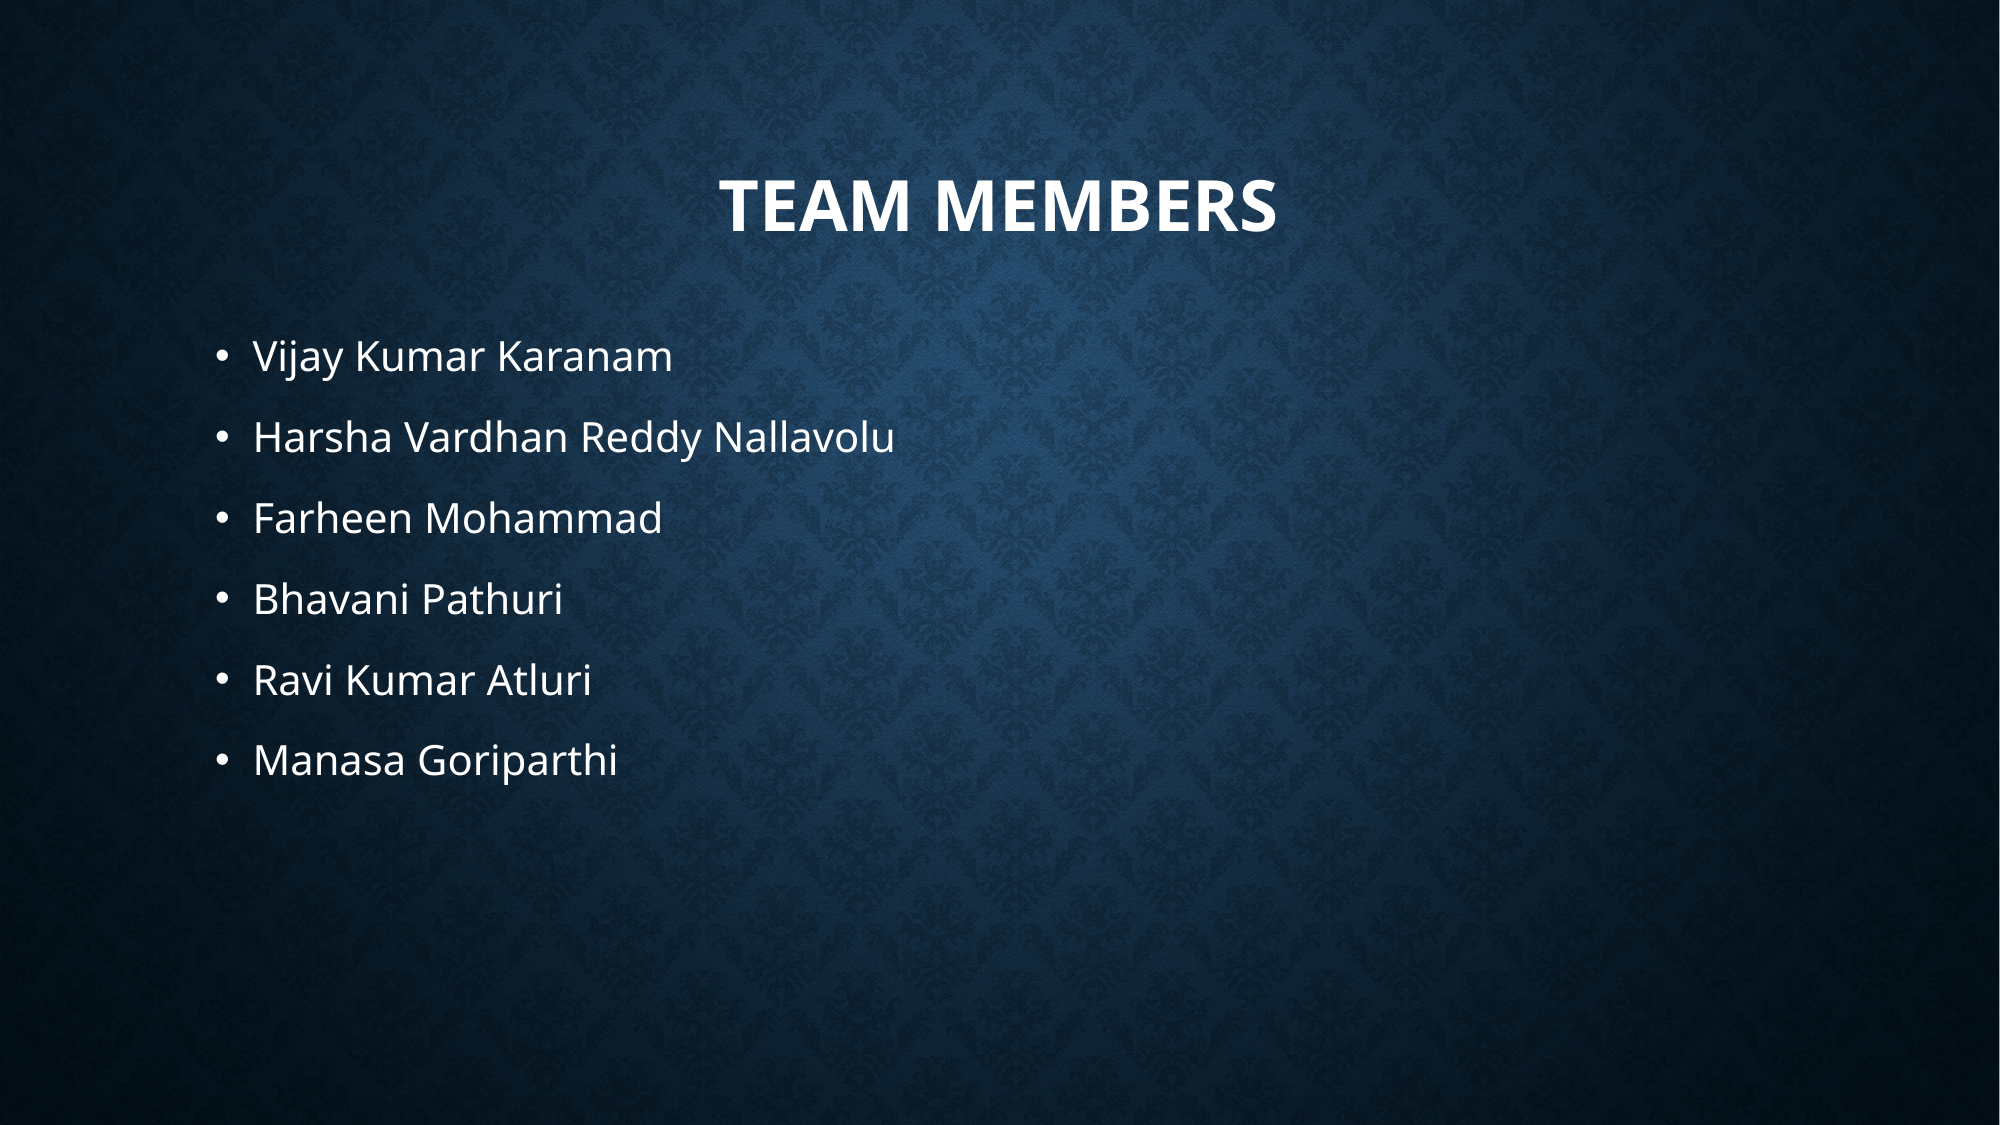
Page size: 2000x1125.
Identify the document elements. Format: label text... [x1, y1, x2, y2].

list Vijay Kumar Karanam Harsha Vardhan Reddy Nallavolu Farheen Mohammad Bhavani Pathuri Ravi Kumar Atluri Manasa Goriparthi [199, 312, 1800, 1013]
title Team Members [149, 99, 1848, 318]
